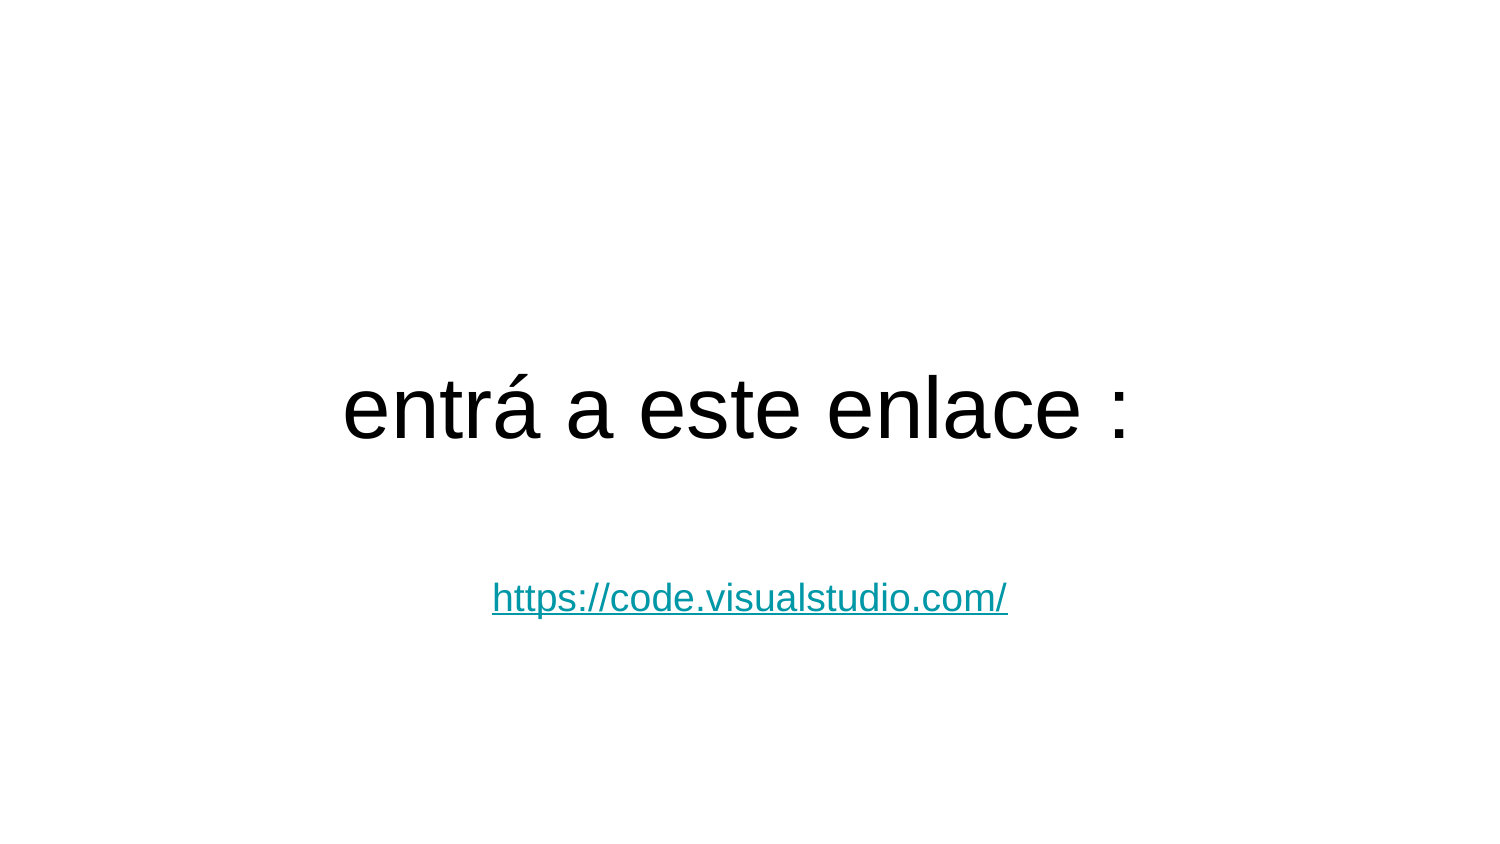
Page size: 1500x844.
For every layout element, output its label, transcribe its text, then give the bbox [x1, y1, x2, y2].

title entrá a este enlace : [51, 354, 1449, 472]
title https://code.visualstudio.com/ [51, 517, 1449, 634]
